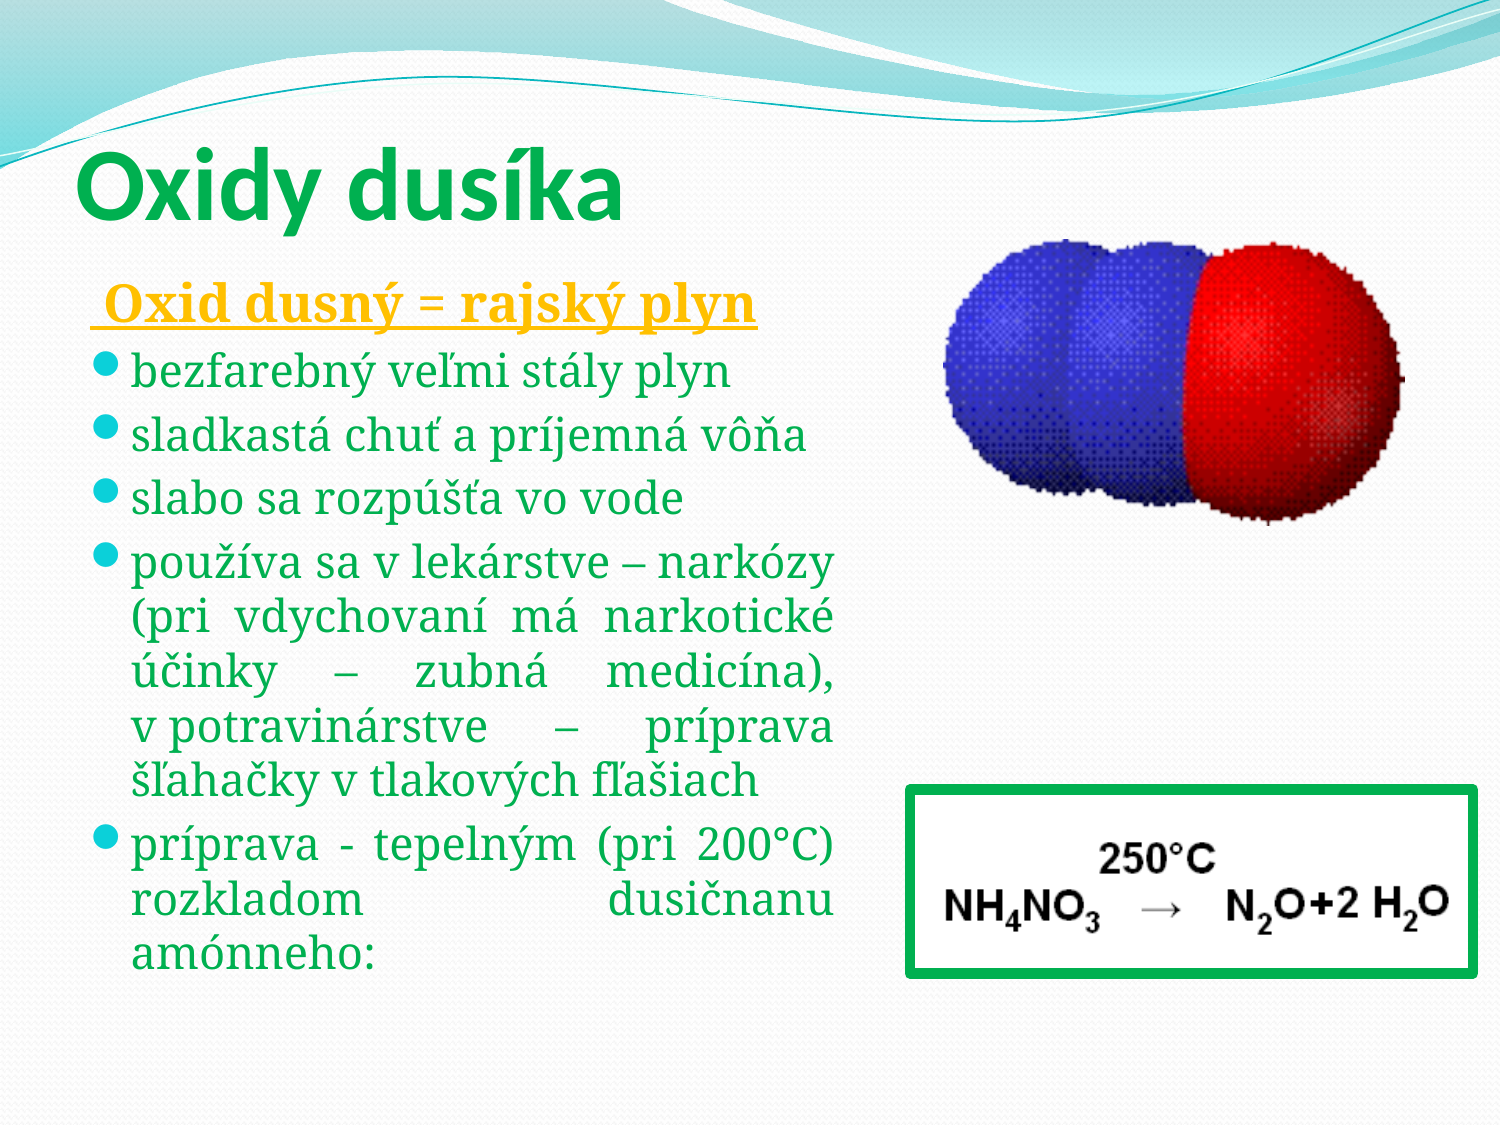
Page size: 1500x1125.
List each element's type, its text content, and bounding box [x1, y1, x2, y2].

title Oxidy dusíka [75, 53, 1425, 242]
picture [943, 239, 1406, 526]
list Oxid dusný = rajský plyn bezfarebný veľmi stály plyn sladkastá chuť a príjemná vôňa slabo sa rozpúšťa vo vode používa sa v lekárstve – narkózy (pri vdychovaní má narkotické účinky – zubná medicína), v potravinárstve – príprava šľahačky v tlakových fľašiach príprava - tepelným (pri 200°C) rozkladom dusičnanu amónneho: [75, 262, 850, 1038]
picture [914, 794, 1468, 969]
